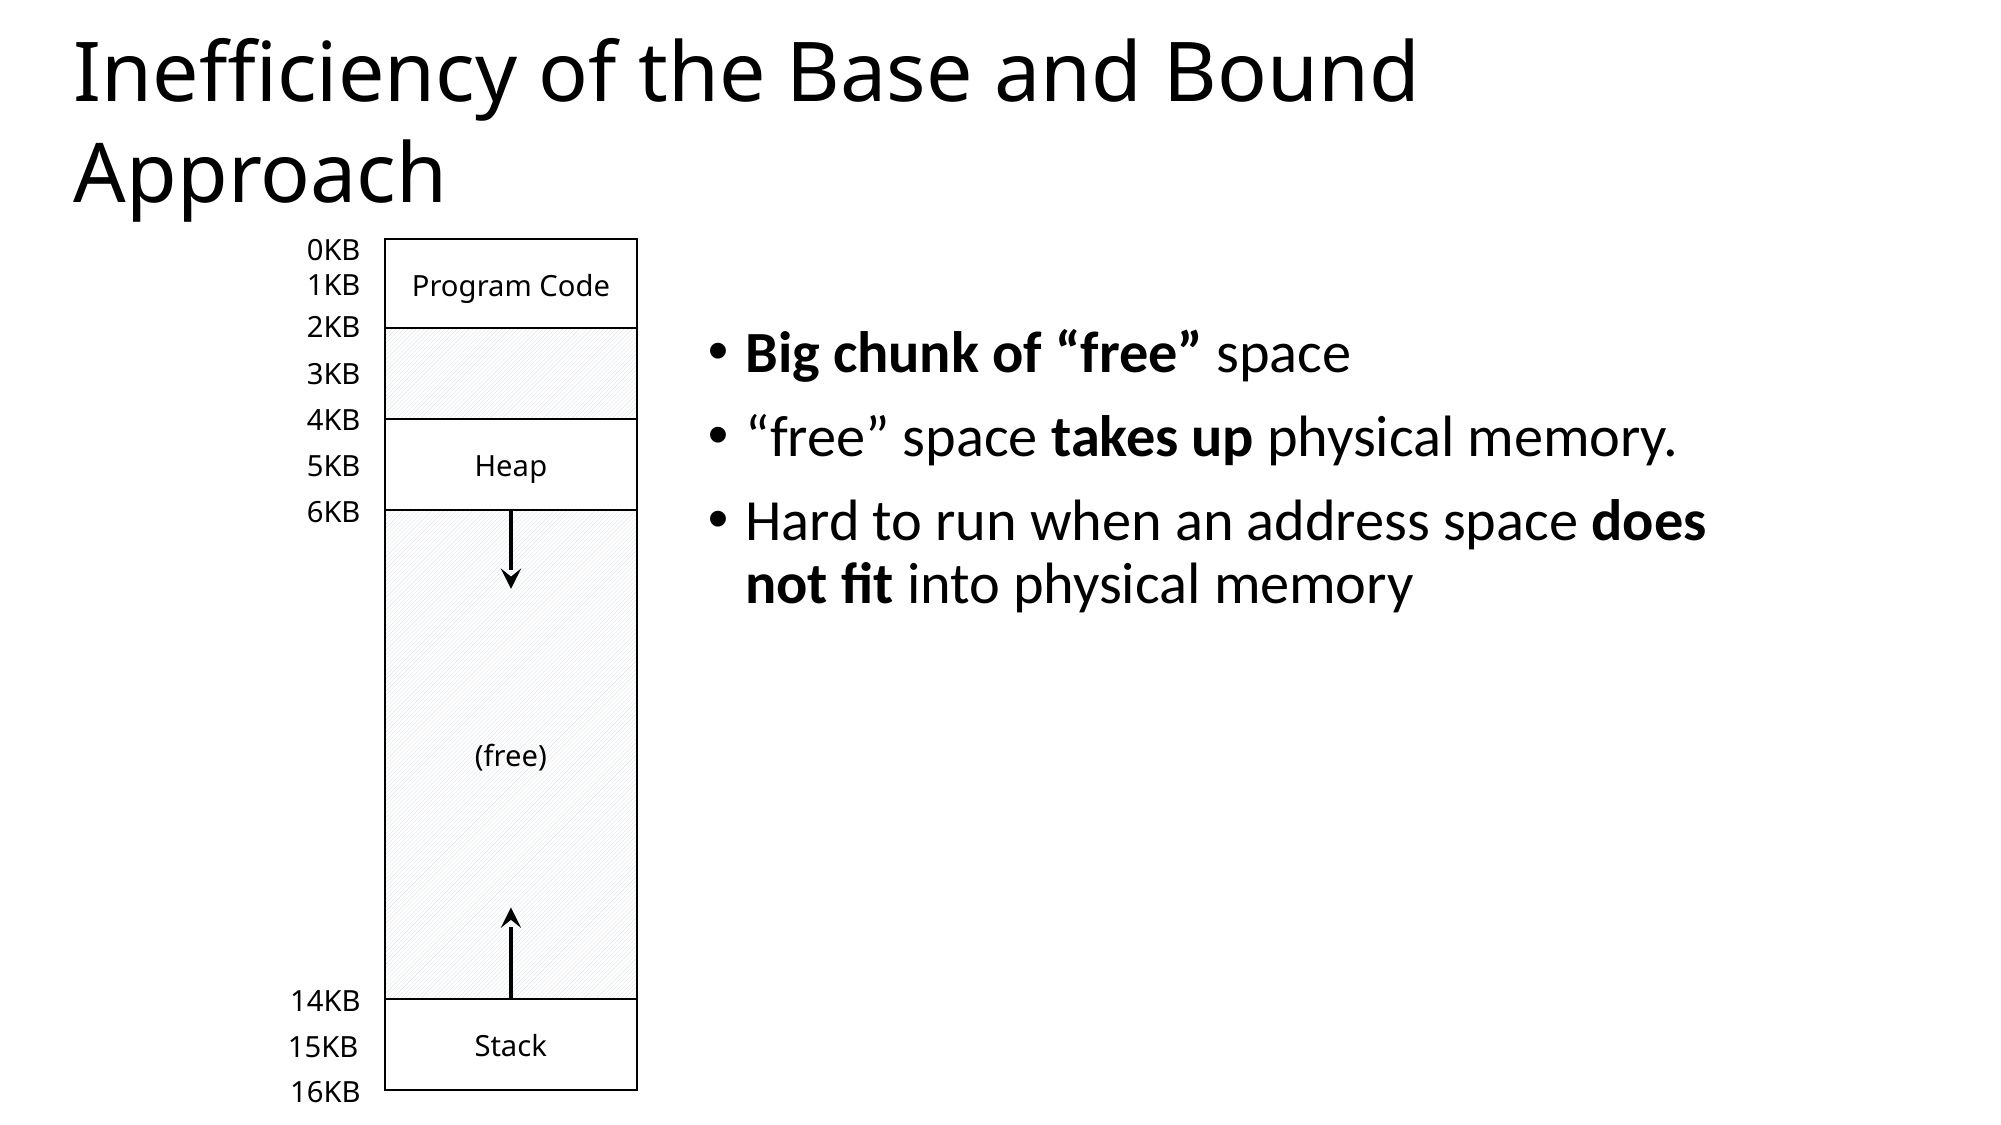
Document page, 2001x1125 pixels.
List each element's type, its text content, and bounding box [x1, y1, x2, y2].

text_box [267, 223, 638, 1117]
title Inefficiency of the Base and Bound Approach [58, 12, 1784, 231]
list Big chunk of “free” space “free” space takes up physical memory. Hard to run when an address space does not fit into physical memory [692, 224, 1733, 1125]
